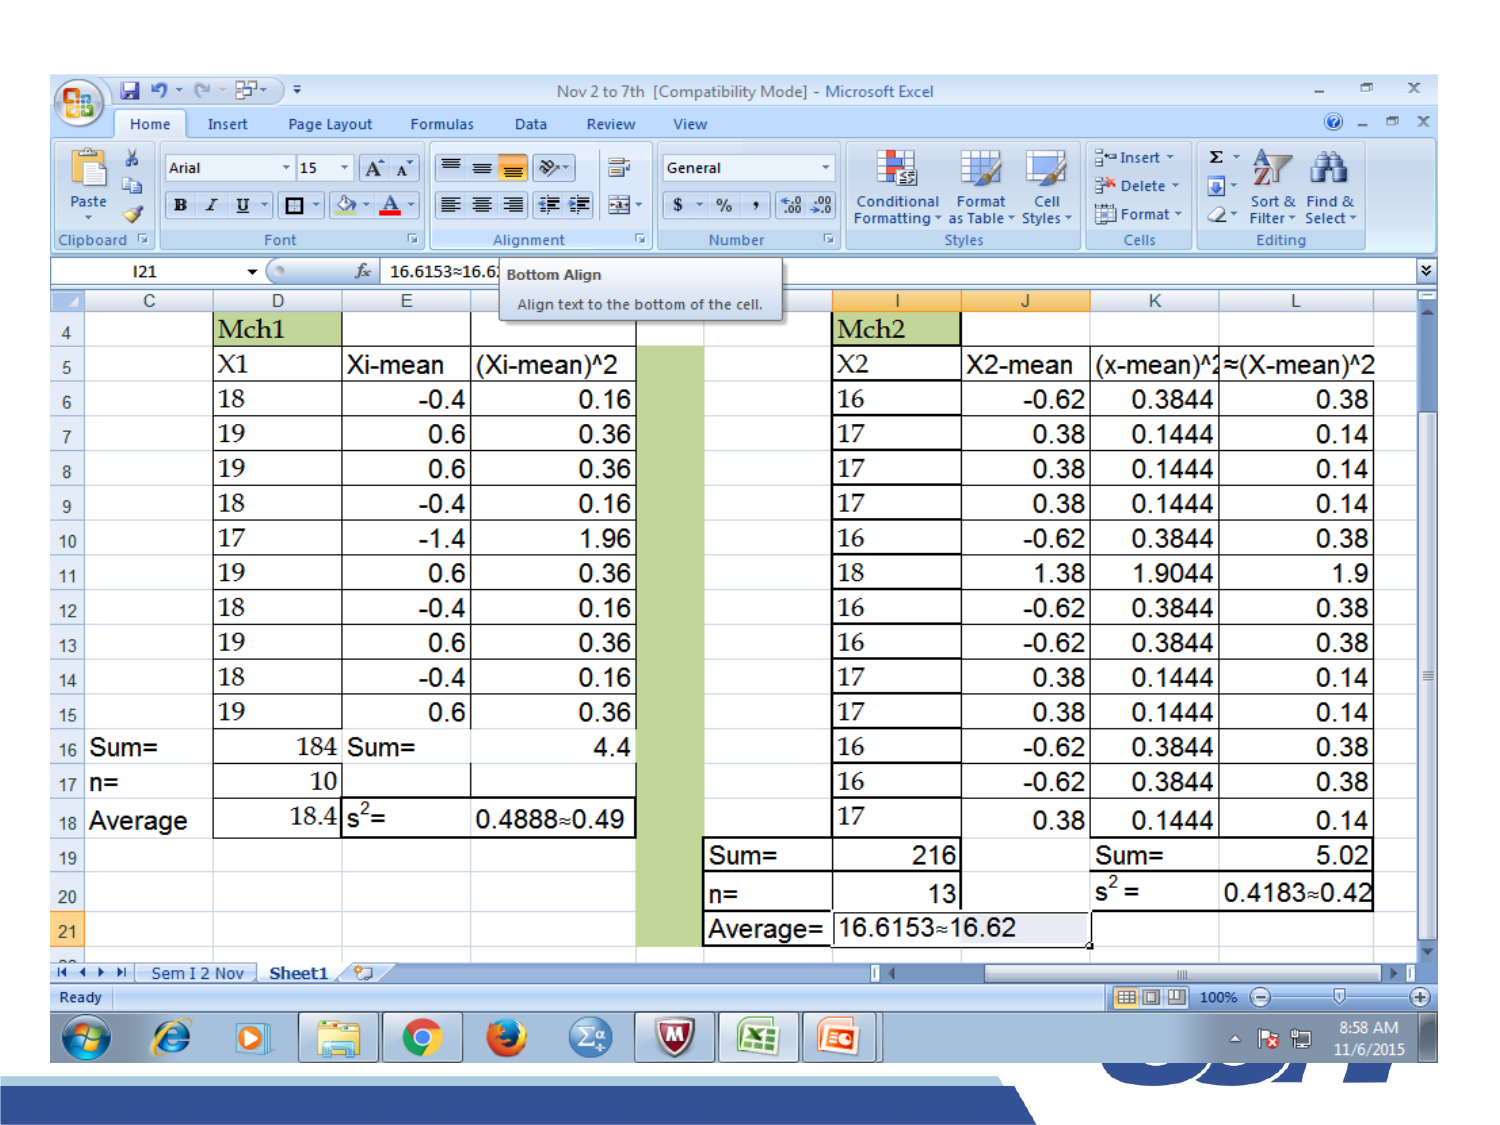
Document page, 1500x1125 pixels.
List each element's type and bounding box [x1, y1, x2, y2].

list [49, 74, 1438, 1063]
picture [0, 916, 1475, 1125]
